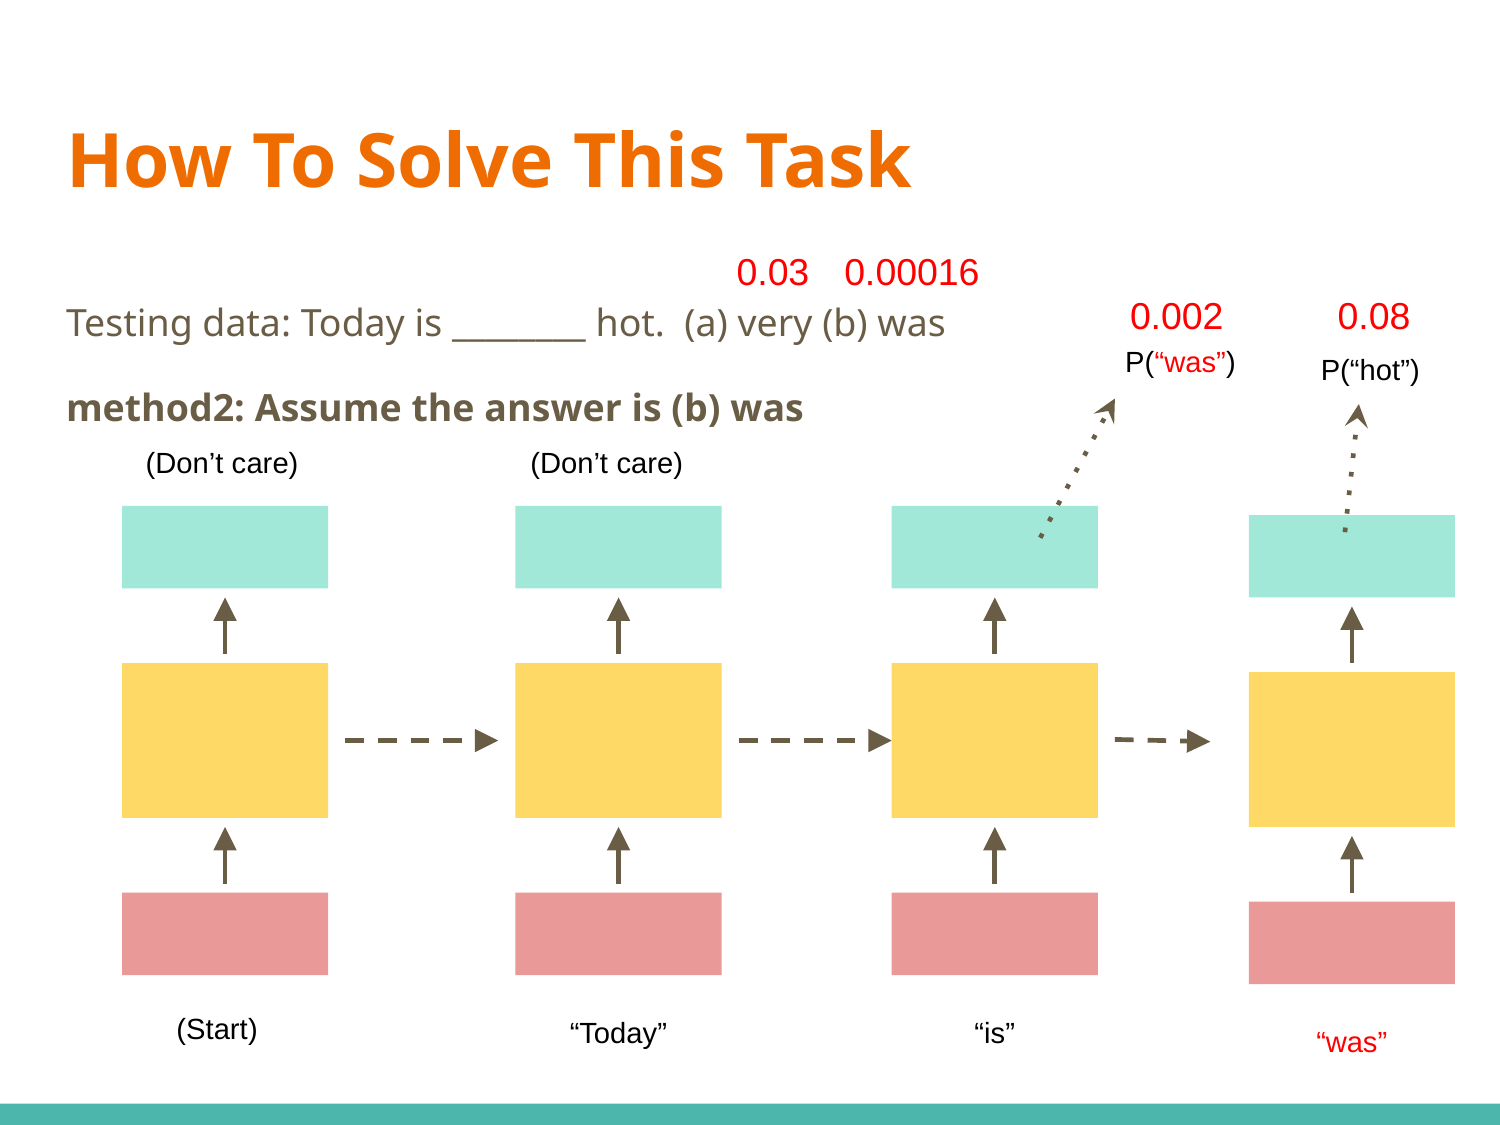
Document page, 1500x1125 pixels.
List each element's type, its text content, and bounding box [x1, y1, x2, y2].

text_box [122, 663, 329, 818]
text_box [1248, 672, 1455, 827]
text_box [1248, 515, 1455, 598]
text_box [891, 505, 1098, 589]
text_box (Don’t care) [515, 429, 722, 486]
text_box 0.03 [721, 233, 829, 290]
text_box (Start) [161, 995, 289, 1052]
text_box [1039, 398, 1116, 539]
text_box “Today” [515, 999, 722, 1057]
text_box [1248, 901, 1455, 985]
text_box [515, 505, 722, 589]
text_box 0.002 [1114, 276, 1243, 334]
text_box “was” [1248, 1008, 1455, 1066]
text_box P(“was”) [1077, 328, 1284, 385]
text_box [122, 505, 329, 589]
text_box and [1200, 742, 1212, 748]
list Testing data: Today is ________ hot. (a) very (b) was method2: Assume the answer is (b) was [51, 276, 1449, 1026]
text_box [515, 892, 722, 976]
text_box “is” [891, 999, 1098, 1057]
text_box 0.00016 [829, 233, 1010, 290]
text_box [891, 892, 1098, 976]
text_box (Don’t care) [130, 429, 337, 486]
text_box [1344, 403, 1360, 533]
text_box [891, 663, 1098, 818]
text_box and [1113, 742, 1186, 748]
text_box [122, 892, 329, 976]
text_box P(“hot”) [1267, 335, 1474, 393]
text_box [515, 663, 722, 818]
text_box 0.08 [1322, 276, 1444, 334]
title How To Solve This Task [51, 97, 1449, 252]
